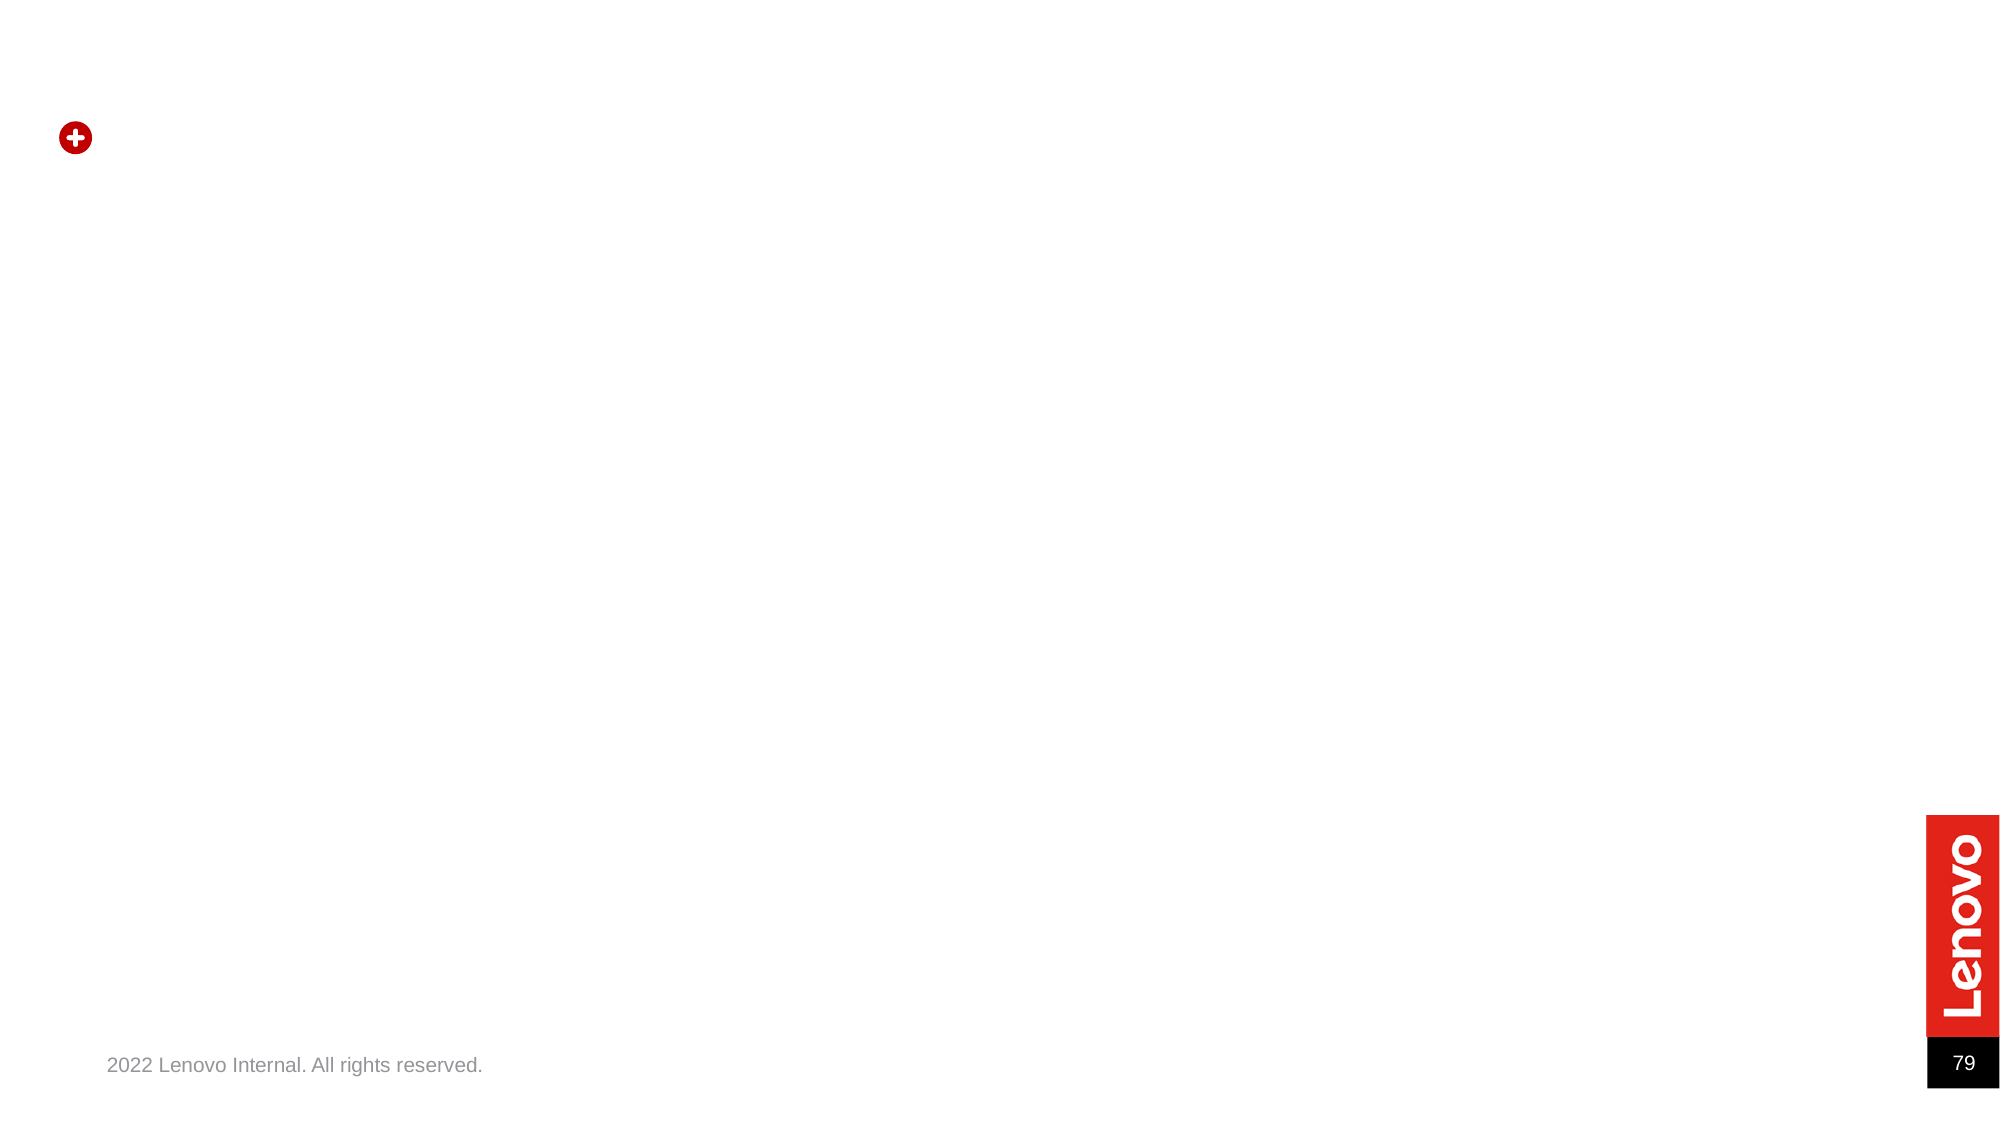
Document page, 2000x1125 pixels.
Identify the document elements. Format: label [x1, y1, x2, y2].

picture [1926, 815, 2000, 1037]
